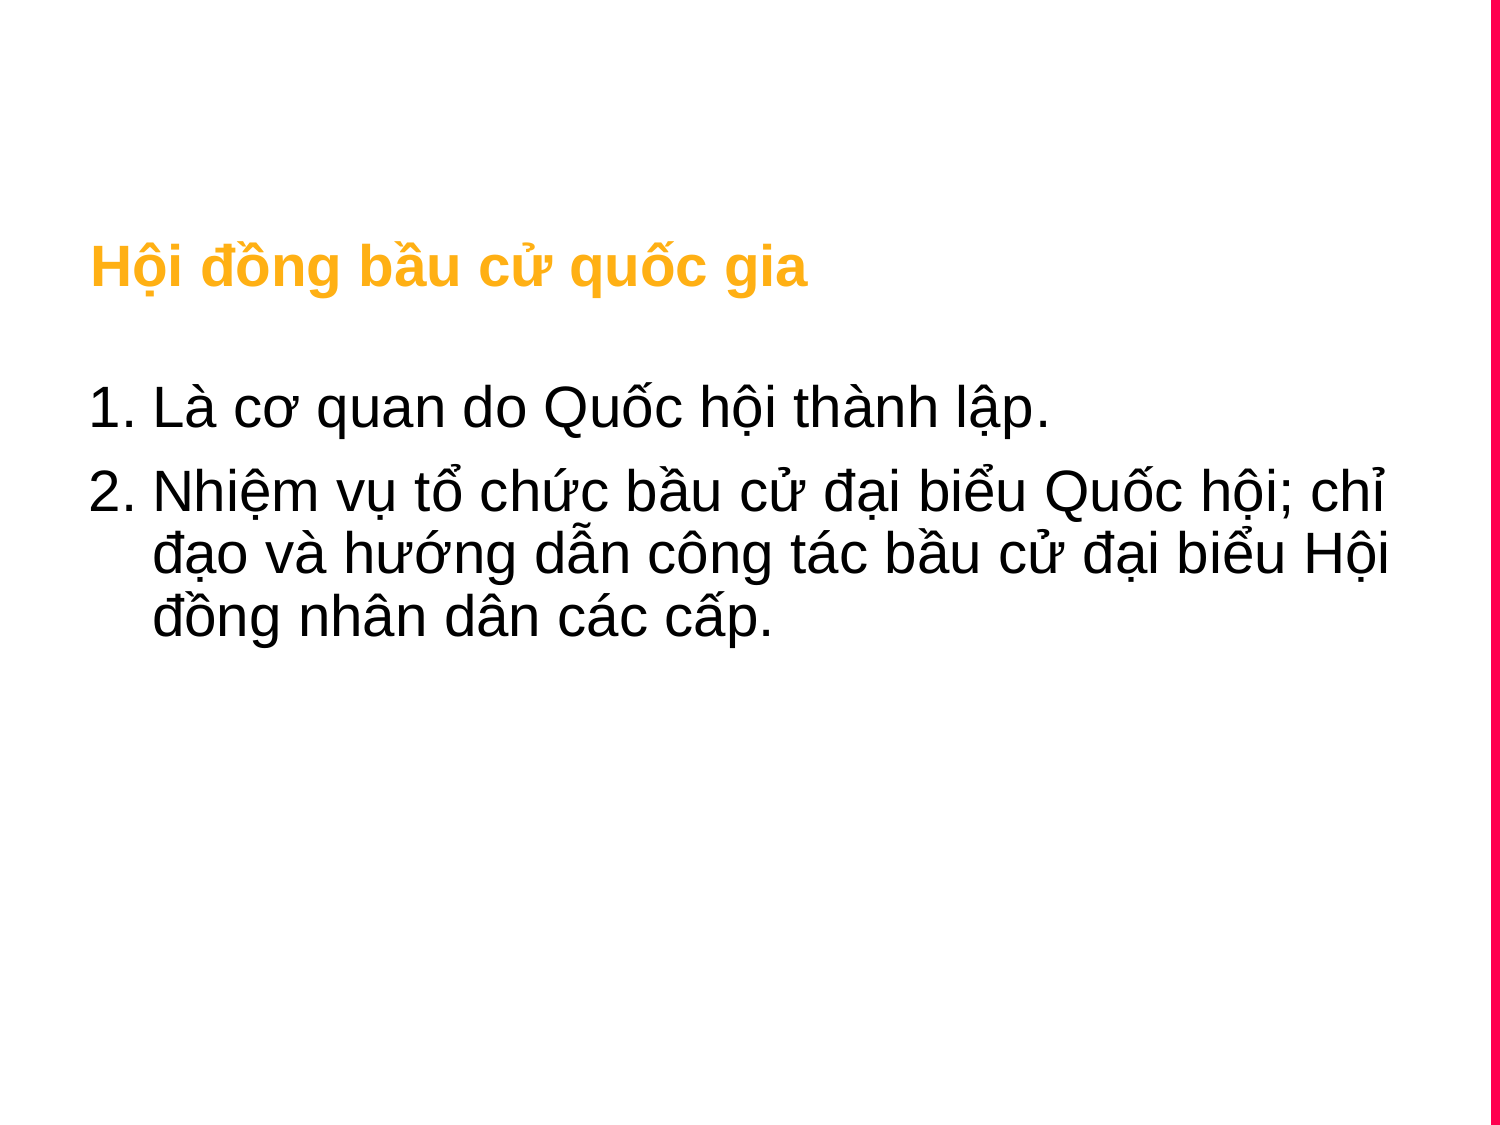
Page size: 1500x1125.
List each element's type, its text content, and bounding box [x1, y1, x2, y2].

text_box Hội đồng bầu cử quốc gia [75, 228, 1426, 314]
text_box Là cơ quan do Quốc hội thành lập. Nhiệm vụ tổ chức bầu cử đại biểu Quốc hội; chỉ đạo và hướng dẫn công tác bầu cử đại biểu Hội đồng nhân dân các cấp. [73, 369, 1428, 904]
